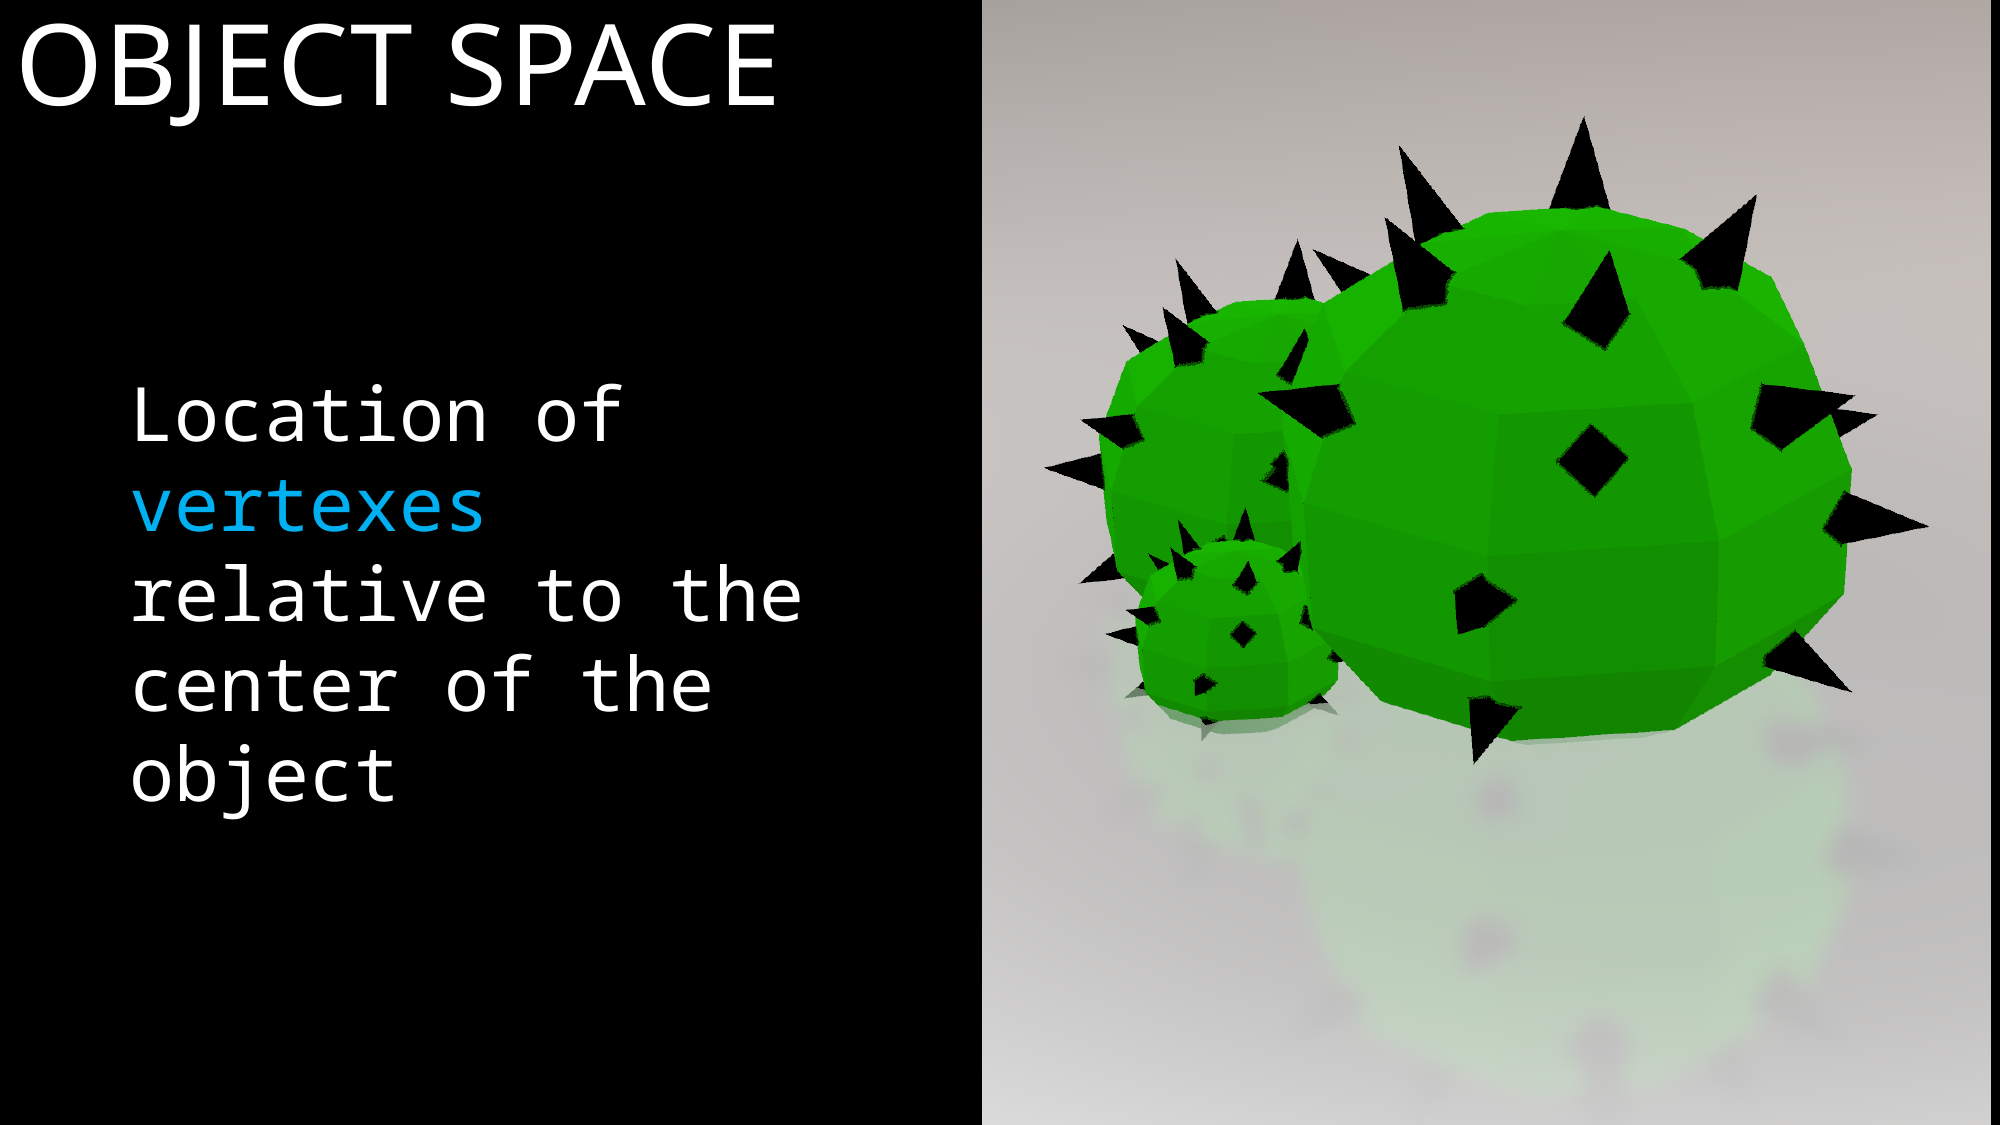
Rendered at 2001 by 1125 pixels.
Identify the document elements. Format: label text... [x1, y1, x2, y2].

text_box Location of vertexes relative to the center of the object [115, 178, 855, 824]
title Object Space [0, 0, 977, 147]
picture [982, 0, 1991, 1125]
